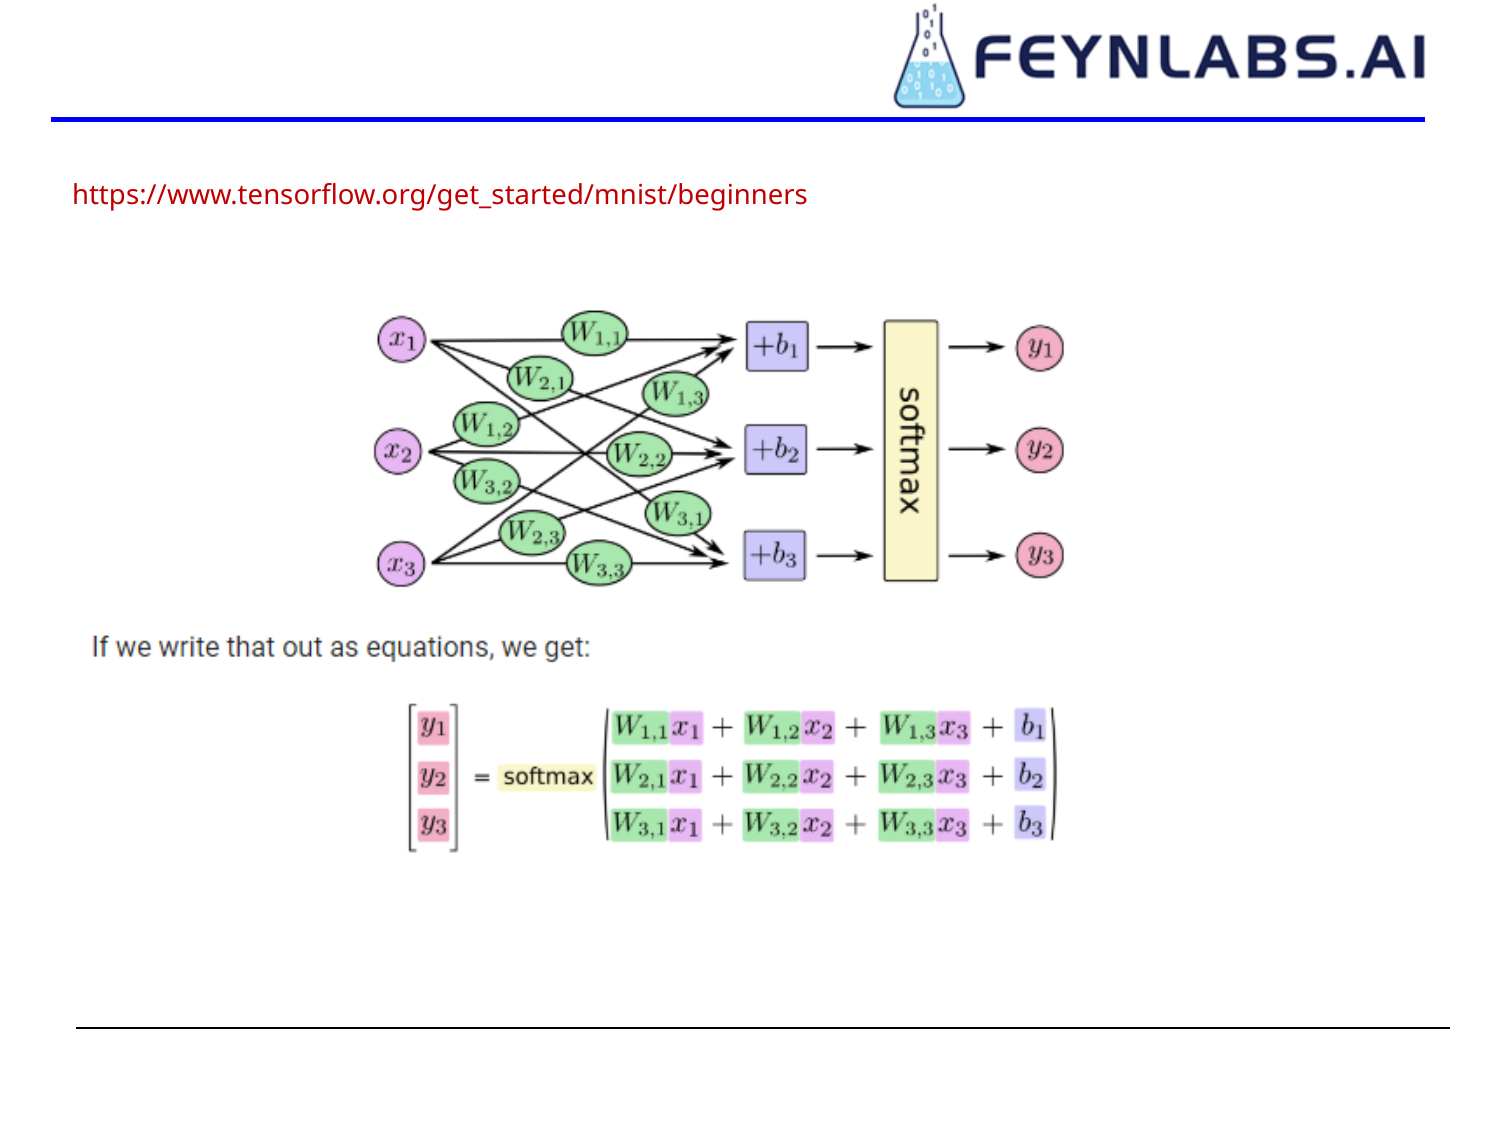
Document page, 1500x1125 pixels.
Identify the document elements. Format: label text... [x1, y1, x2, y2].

picture [69, 283, 1298, 879]
text_box https://www.tensorflow.org/get_started/mnist/beginners [57, 153, 1313, 217]
picture [888, 0, 1434, 113]
